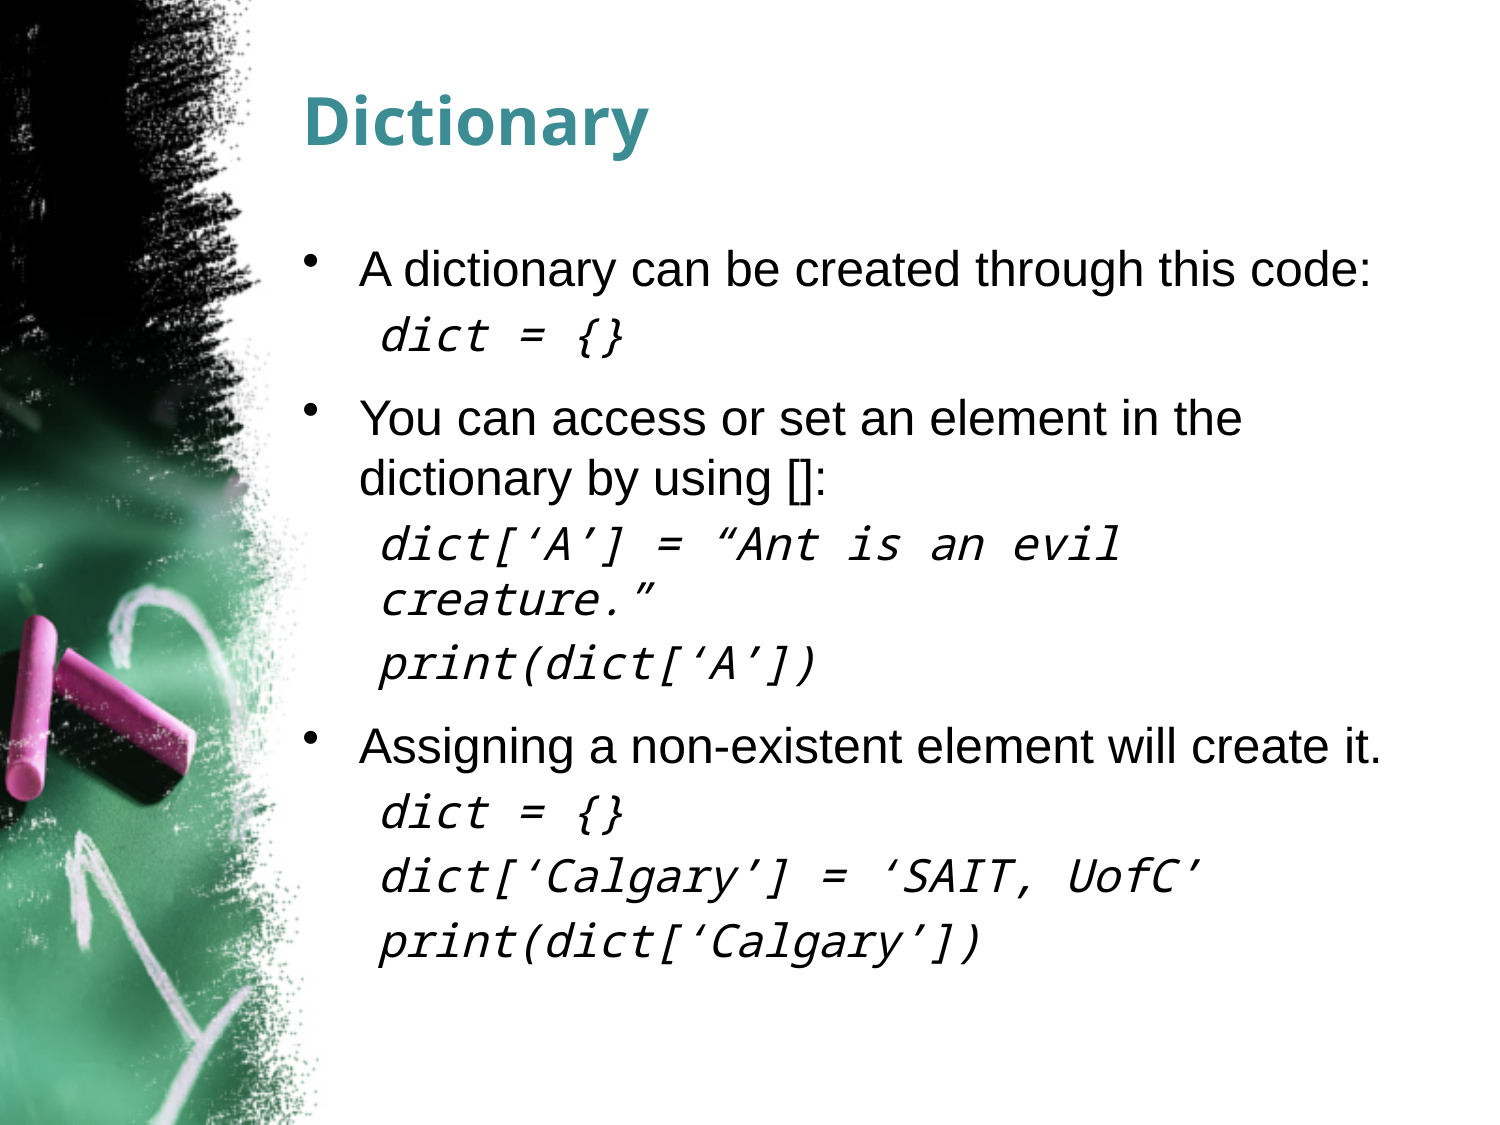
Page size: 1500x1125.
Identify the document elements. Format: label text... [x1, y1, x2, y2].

title Dictionary [287, 50, 1438, 188]
list A dictionary can be created through this code: dict = {} You can access or set an element in the dictionary by using []: dict[‘A’] = “Ant is an evil creature.” print(dict[‘A’]) Assigning a non-existent element will create it. dict = {} dict[‘Calgary’] = ‘SAIT, UofC’ print(dict[‘Calgary’]) [287, 228, 1438, 979]
picture [0, 0, 1500, 1125]
